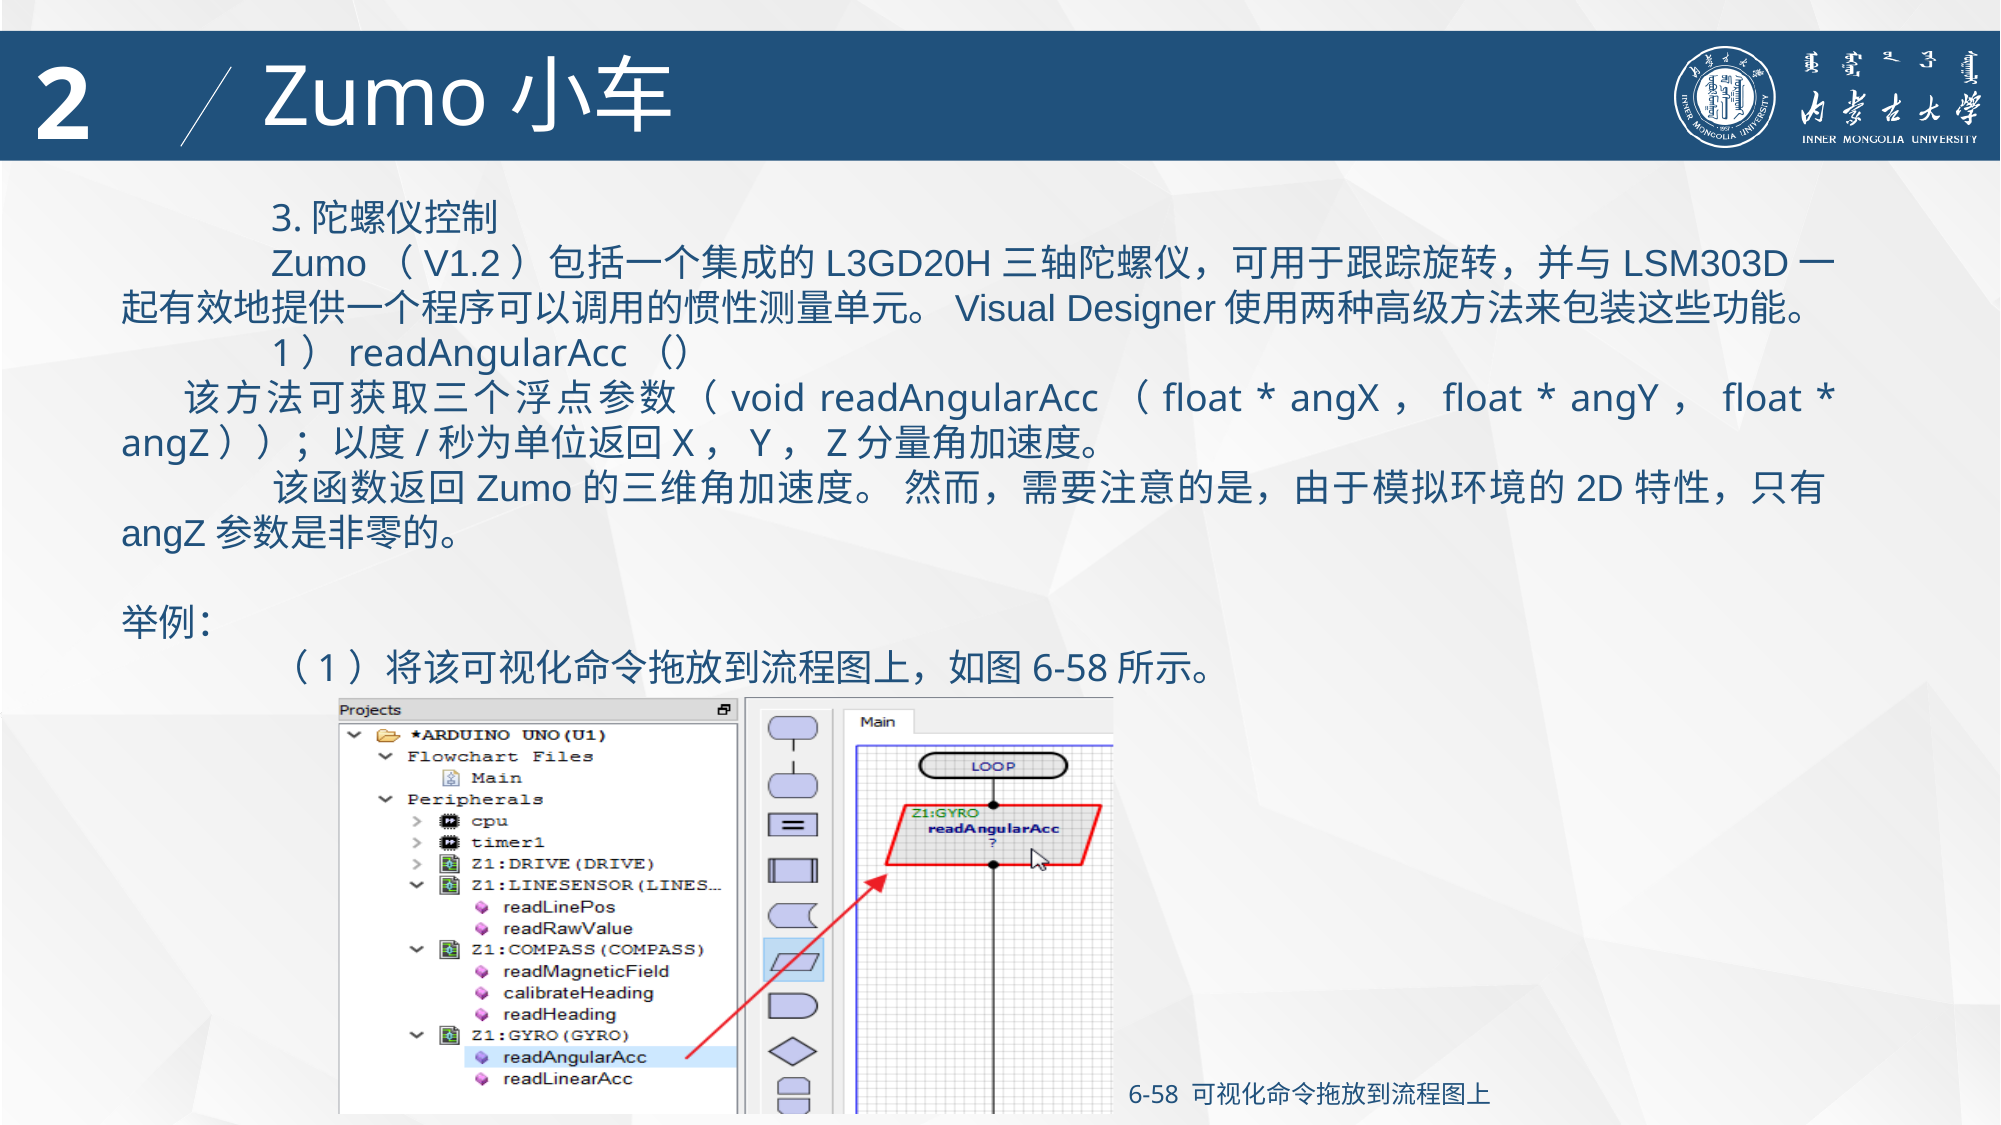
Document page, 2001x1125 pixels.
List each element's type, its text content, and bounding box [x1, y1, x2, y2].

picture [0, 0, 2001, 1125]
text_box 3.陀螺仪控制 Zumo（V1.2）包括一个集成的L3GD20H三轴陀螺仪，可用于跟踪旋转，并与LSM303D一起有效地提供一个程序可以调用的惯性测量单元。Visual Designer使用两种高级方法来包装这些功能。 1）readAngularAcc（） 该方法可获取三个浮点参数（void readAngularAcc（float * angX，float * angY，float * angZ））；以度/秒为单位返回X，Y，Z分量角加速度。 该函数返回Zumo的三维角加速度。 然而，需要注意的是，由于模拟环境的2D特性，只有angZ参数是非零的。 举例： （1）将该可视化命令拖放到流程图上，如图6-58所示。 [106, 186, 1852, 697]
picture [1673, 46, 1986, 150]
list 2 [19, 45, 200, 212]
text_box 6-58 可视化命令拖放到流程图上 [1113, 1075, 1513, 1125]
list Zumo小车 [247, 45, 1036, 134]
